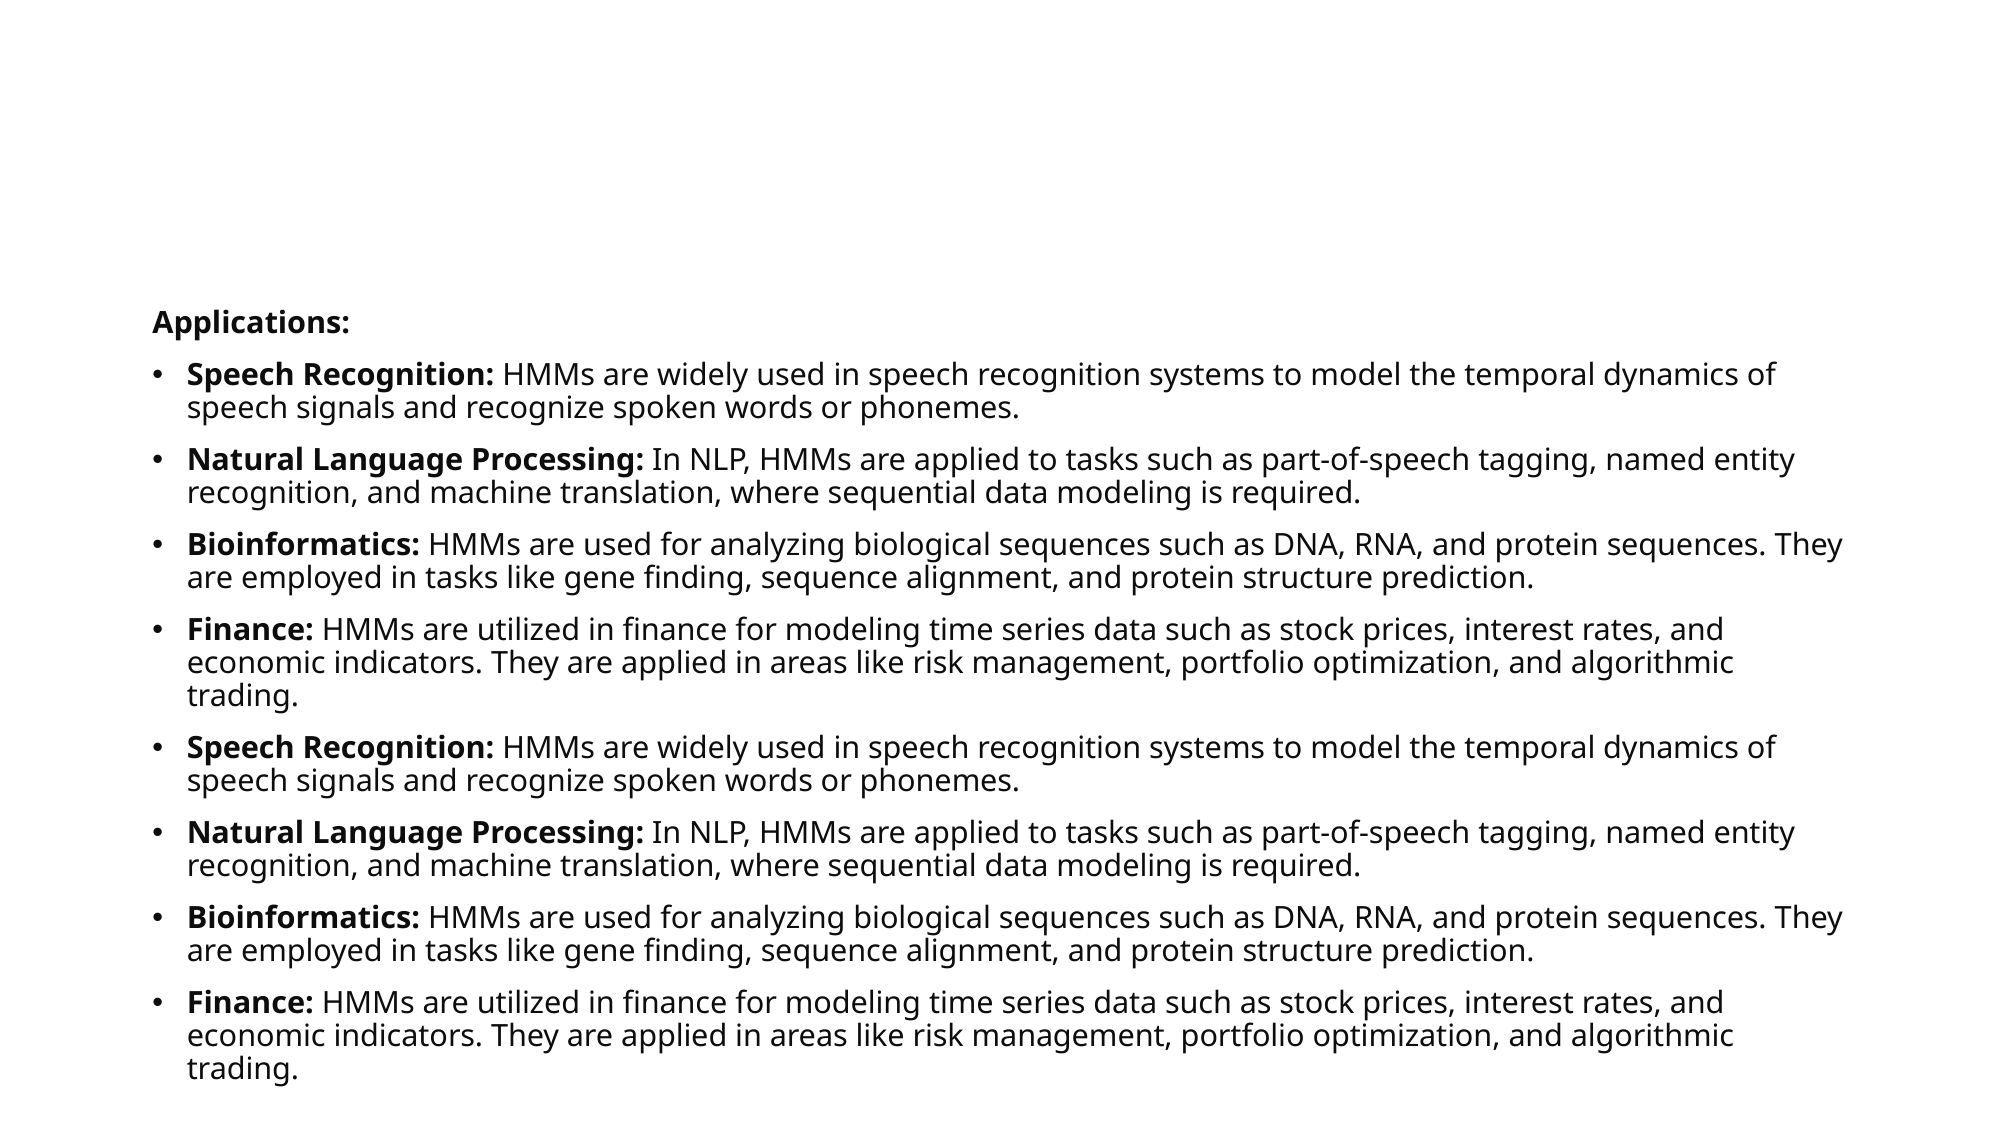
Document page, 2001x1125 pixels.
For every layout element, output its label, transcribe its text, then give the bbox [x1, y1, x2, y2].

list Applications: Speech Recognition: HMMs are widely used in speech recognition systems to model the temporal dynamics of speech signals and recognize spoken words or phonemes. Natural Language Processing: In NLP, HMMs are applied to tasks such as part-of-speech tagging, named entity recognition, and machine translation, where sequential data modeling is required. Bioinformatics: HMMs are used for analyzing biological sequences such as DNA, RNA, and protein sequences. They are employed in tasks like gene finding, sequence alignment, and protein structure prediction. Finance: HMMs are utilized in finance for modeling time series data such as stock prices, interest rates, and economic indicators. They are applied in areas like risk management, portfolio optimization, and algorithmic trading. Speech Recognition: HMMs are widely used in speech recognition systems to model the temporal dynamics of speech signals and recognize spoken words or phonemes. Natural Language Processing: In NLP, HMMs are applied to tasks such as part-of-speech tagging, named entity recognition, and machine translation, where sequential data modeling is required. Bioinformatics: HMMs are used for analyzing biological sequences such as DNA, RNA, and protein sequences. They are employed in tasks like gene finding, sequence alignment, and protein structure prediction. Finance: HMMs are utilized in finance for modeling time series data such as stock prices, interest rates, and economic indicators. They are applied in areas like risk management, portfolio optimization, and algorithmic trading. [137, 299, 1863, 1104]
